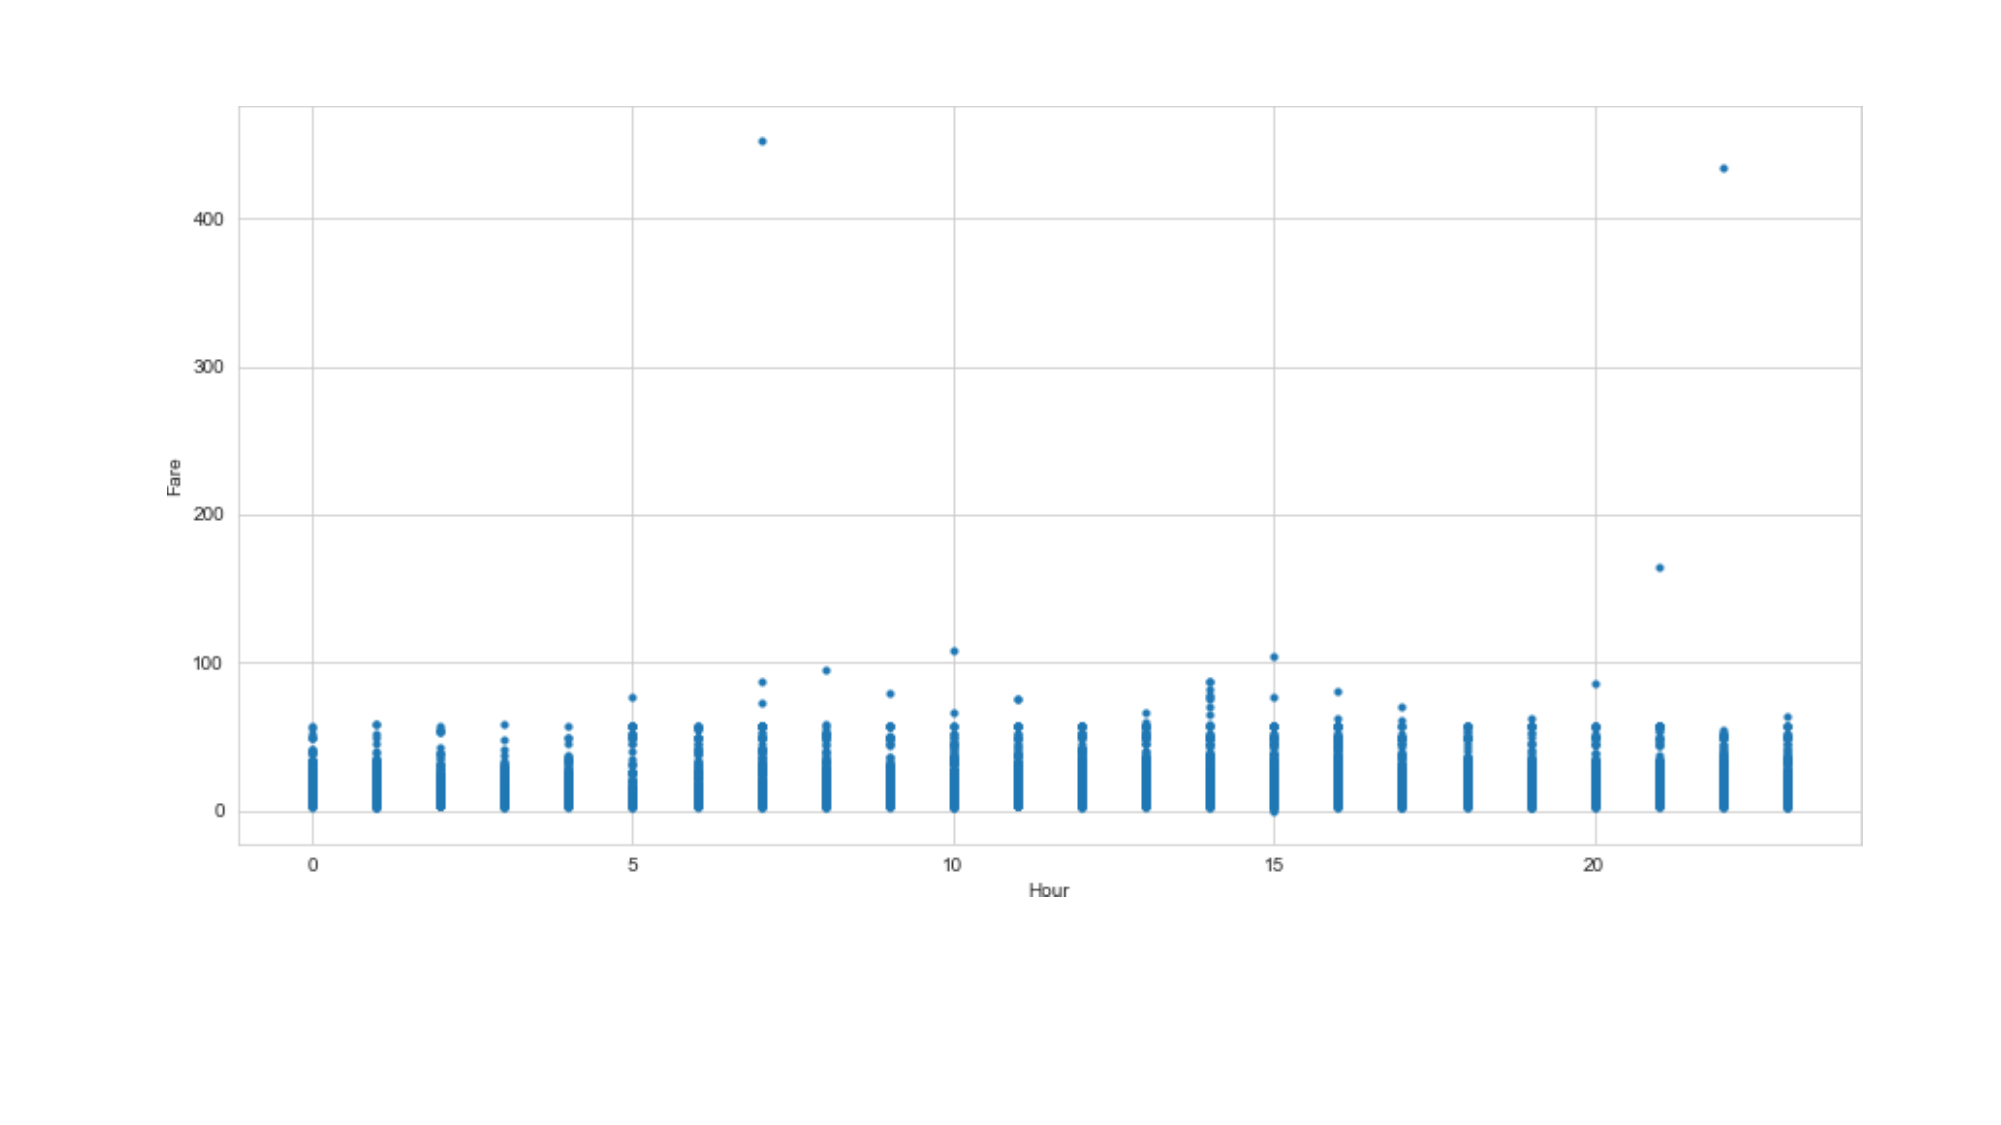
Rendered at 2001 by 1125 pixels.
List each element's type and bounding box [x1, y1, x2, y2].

list [167, 106, 1863, 897]
